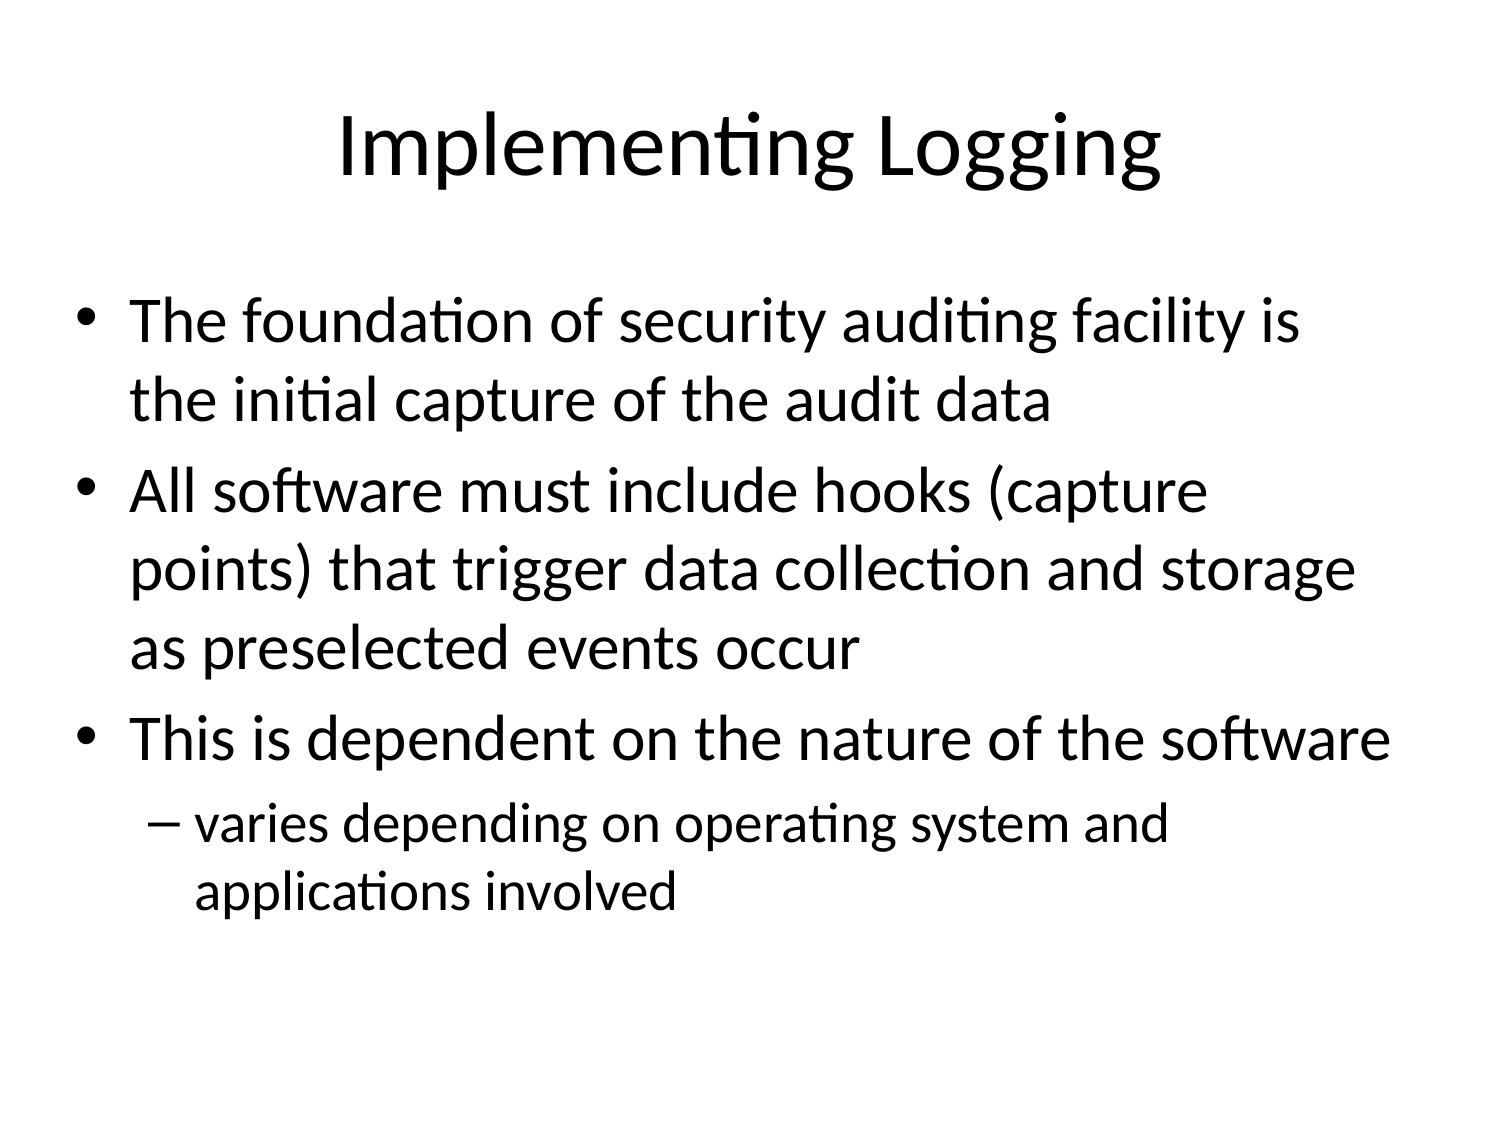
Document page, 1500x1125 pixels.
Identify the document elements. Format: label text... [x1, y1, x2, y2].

list The foundation of security auditing facility is the initial capture of the audit data All software must include hooks (capture points) that trigger data collection and storage as preselected events occur This is dependent on the nature of the software varies depending on operating system and applications involved [59, 269, 1410, 995]
title Implementing Logging [75, 45, 1425, 233]
